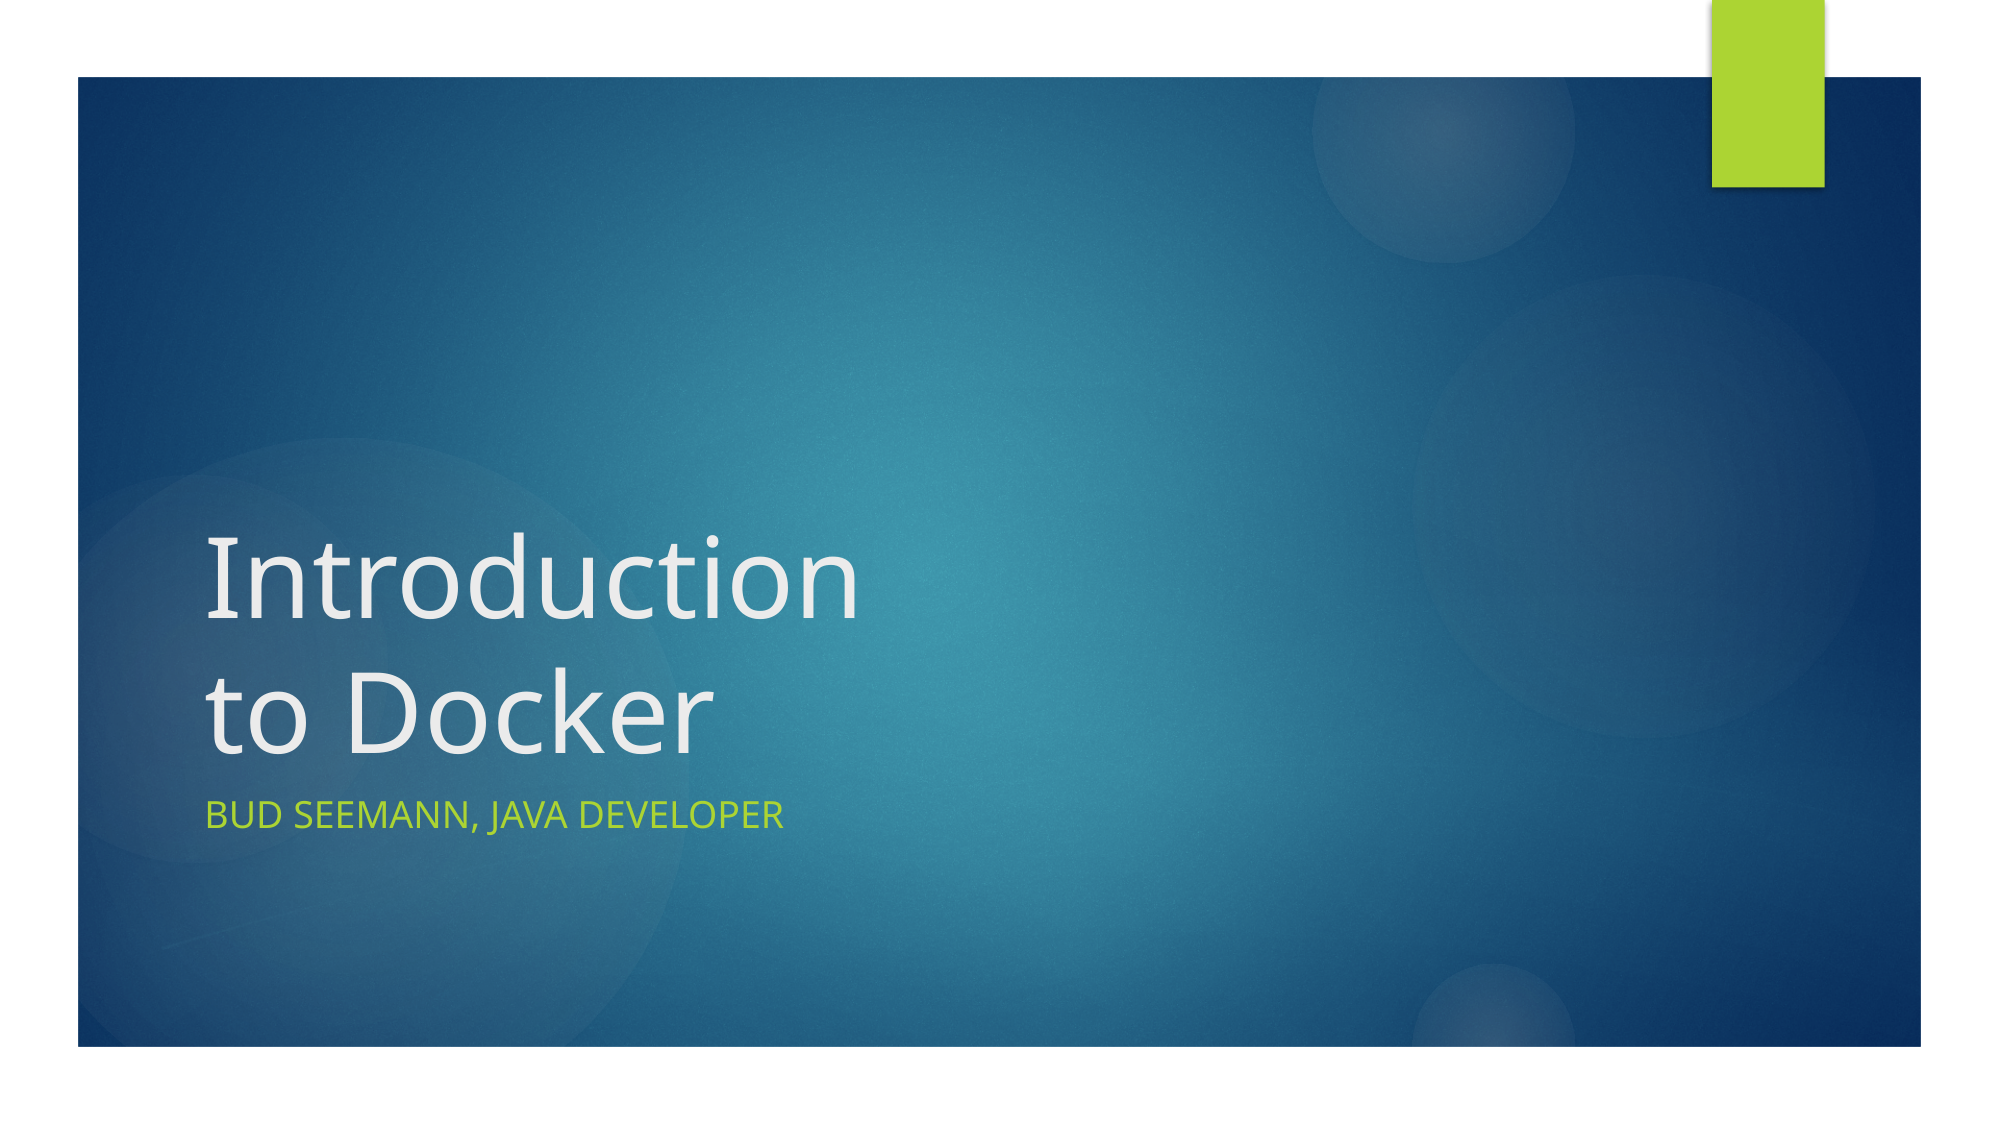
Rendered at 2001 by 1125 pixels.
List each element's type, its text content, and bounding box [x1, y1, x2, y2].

subtitle Bud Seemann, Java Developer [189, 783, 1638, 925]
title Introduction to Docker [189, 344, 1638, 783]
